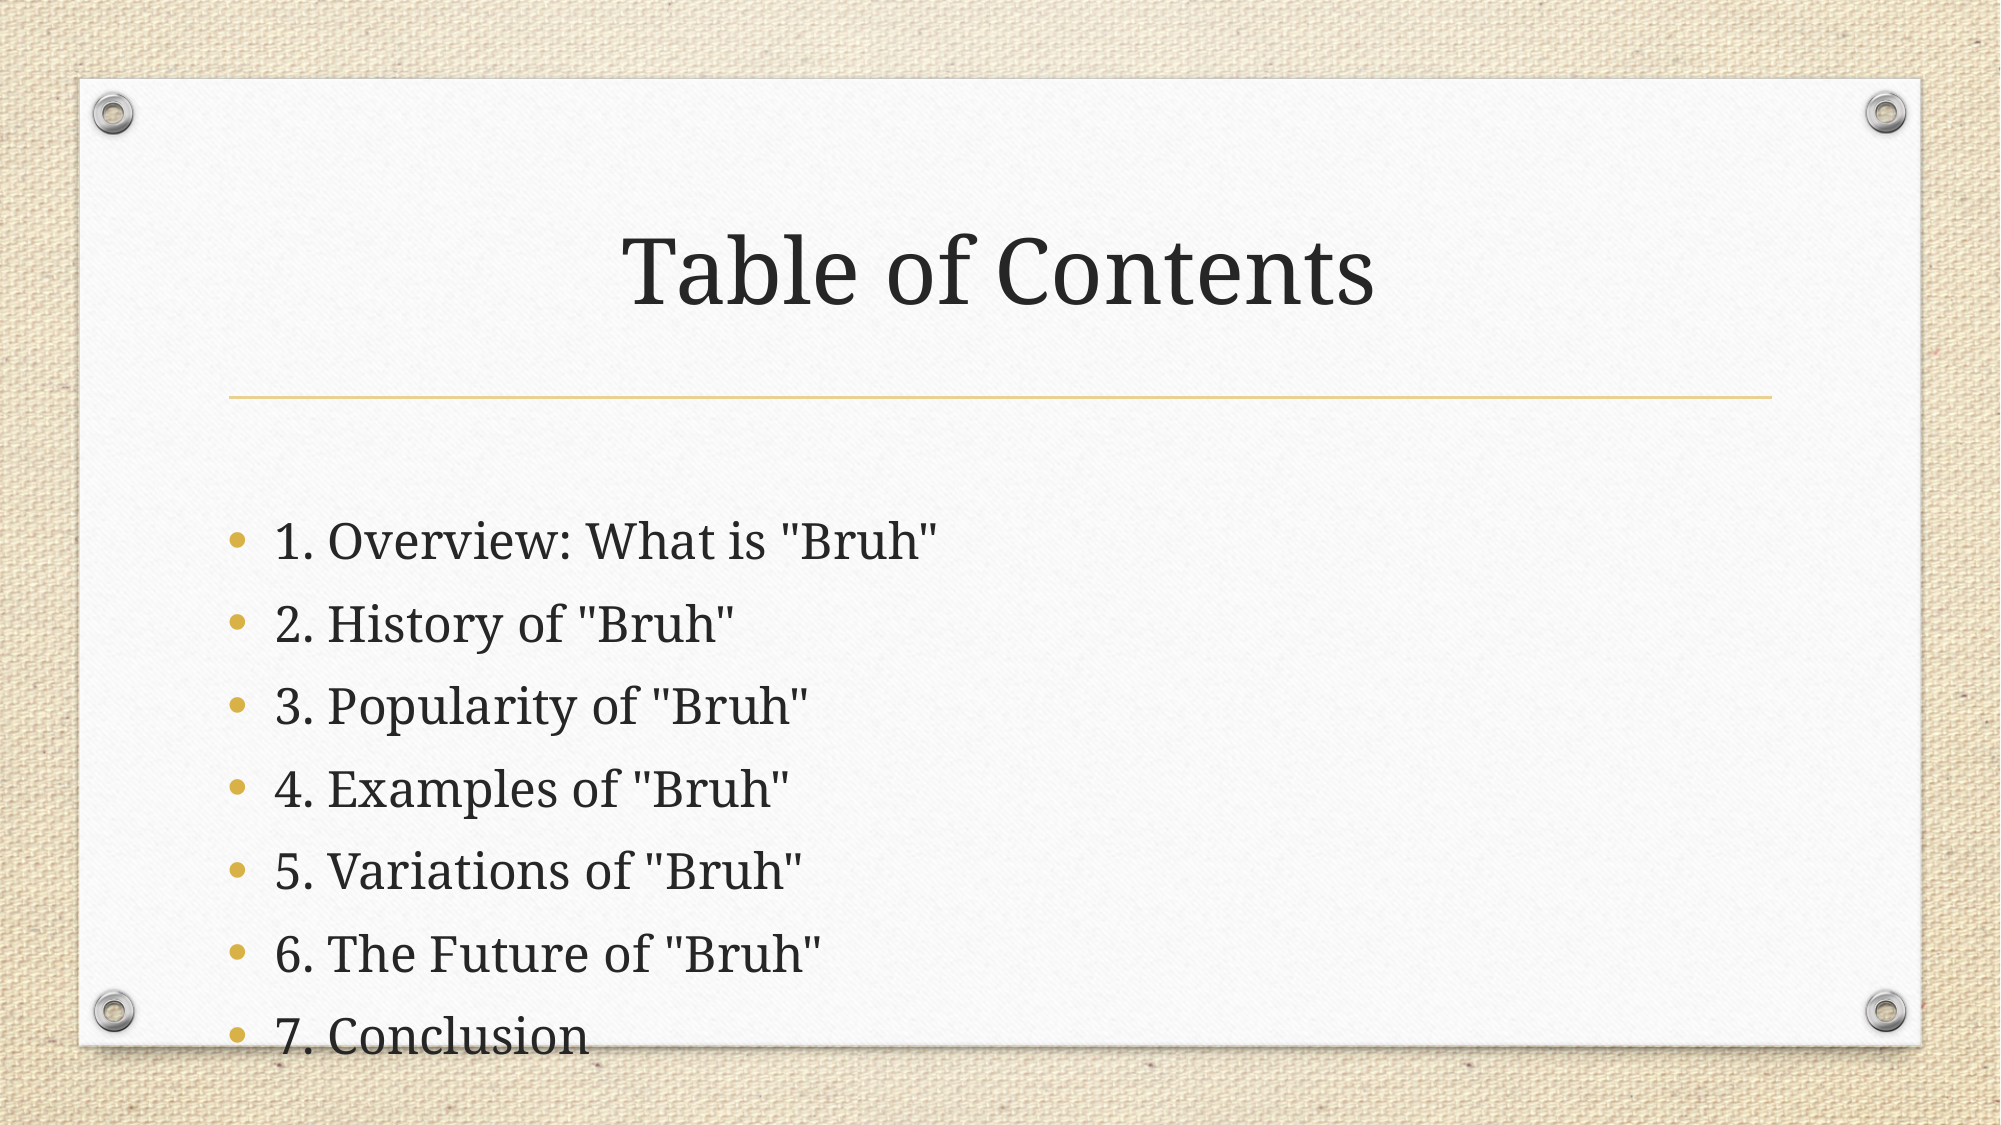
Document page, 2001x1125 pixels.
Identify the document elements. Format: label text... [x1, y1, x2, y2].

list 1. Overview: What is "Bruh" 2. History of "Bruh" 3. Popularity of "Bruh" 4. Examples of "Bruh" 5. Variations of "Bruh" 6. The Future of "Bruh" 7. Conclusion [212, 419, 1788, 964]
title Table of Contents [212, 161, 1788, 375]
picture [0, 0, 2001, 1125]
